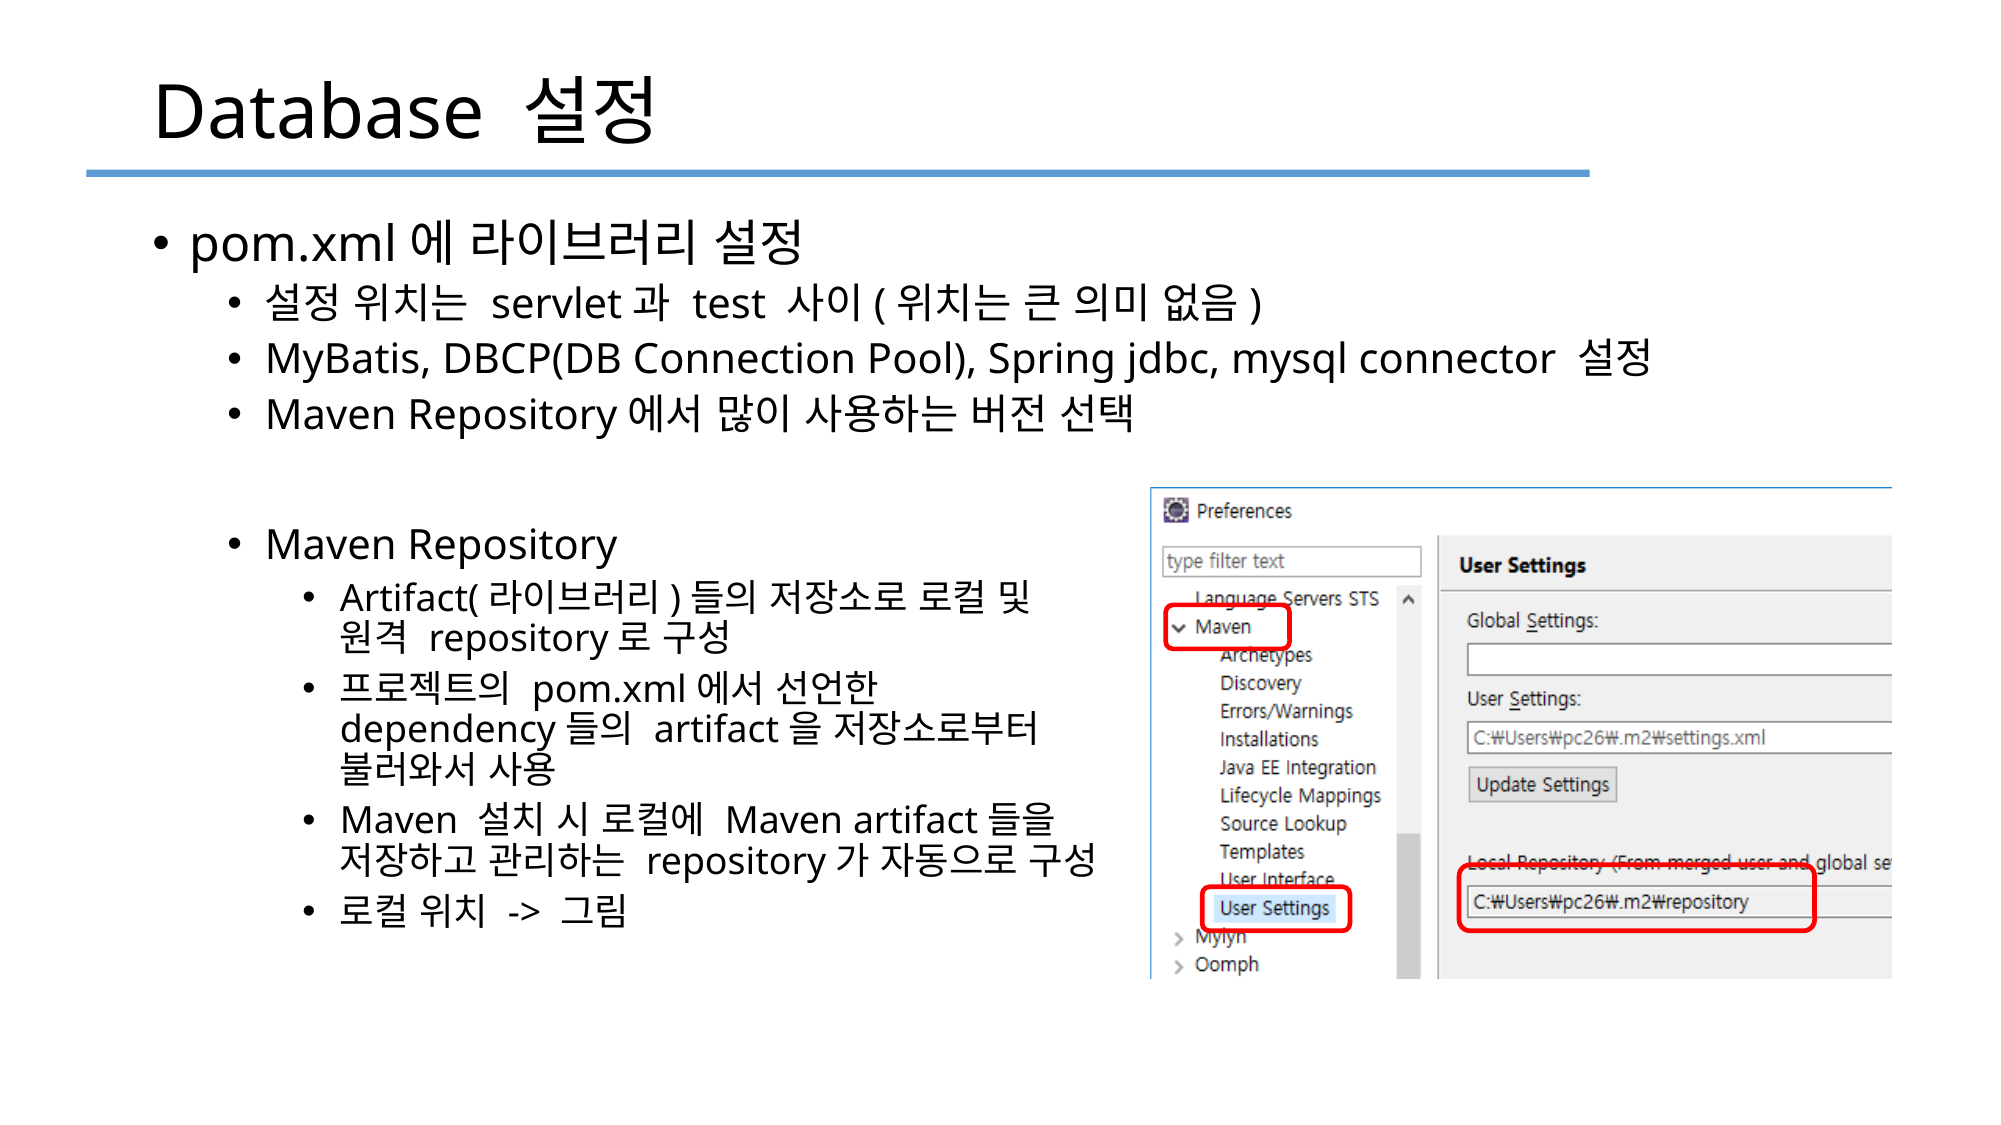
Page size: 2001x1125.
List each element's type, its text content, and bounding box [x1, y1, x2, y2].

list pom.xml에 라이브러리 설정 설정 위치는 servlet과 test 사이(위치는 큰 의미 없음) MyBatis, DBCP(DB Connection Pool), Spring jdbc, mysql connector 설정 Maven Repository에서 많이 사용하는 버전 선택 Maven Repository Artifact(라이브러리)들의 저장소로 로컬 및 원격 repository로 구성 프로젝트의 pom.xml에서 선언한 dependency들의 artifact을 저장소로부터 불러와서 사용 Maven 설치 시 로컬에 Maven artifact들을 저장하고 관리하는 repository가 자동으로 구성 로컬 위치 -> 그림 [137, 210, 1863, 1062]
picture [1150, 487, 1892, 979]
title Database 설정 [137, 59, 1863, 170]
